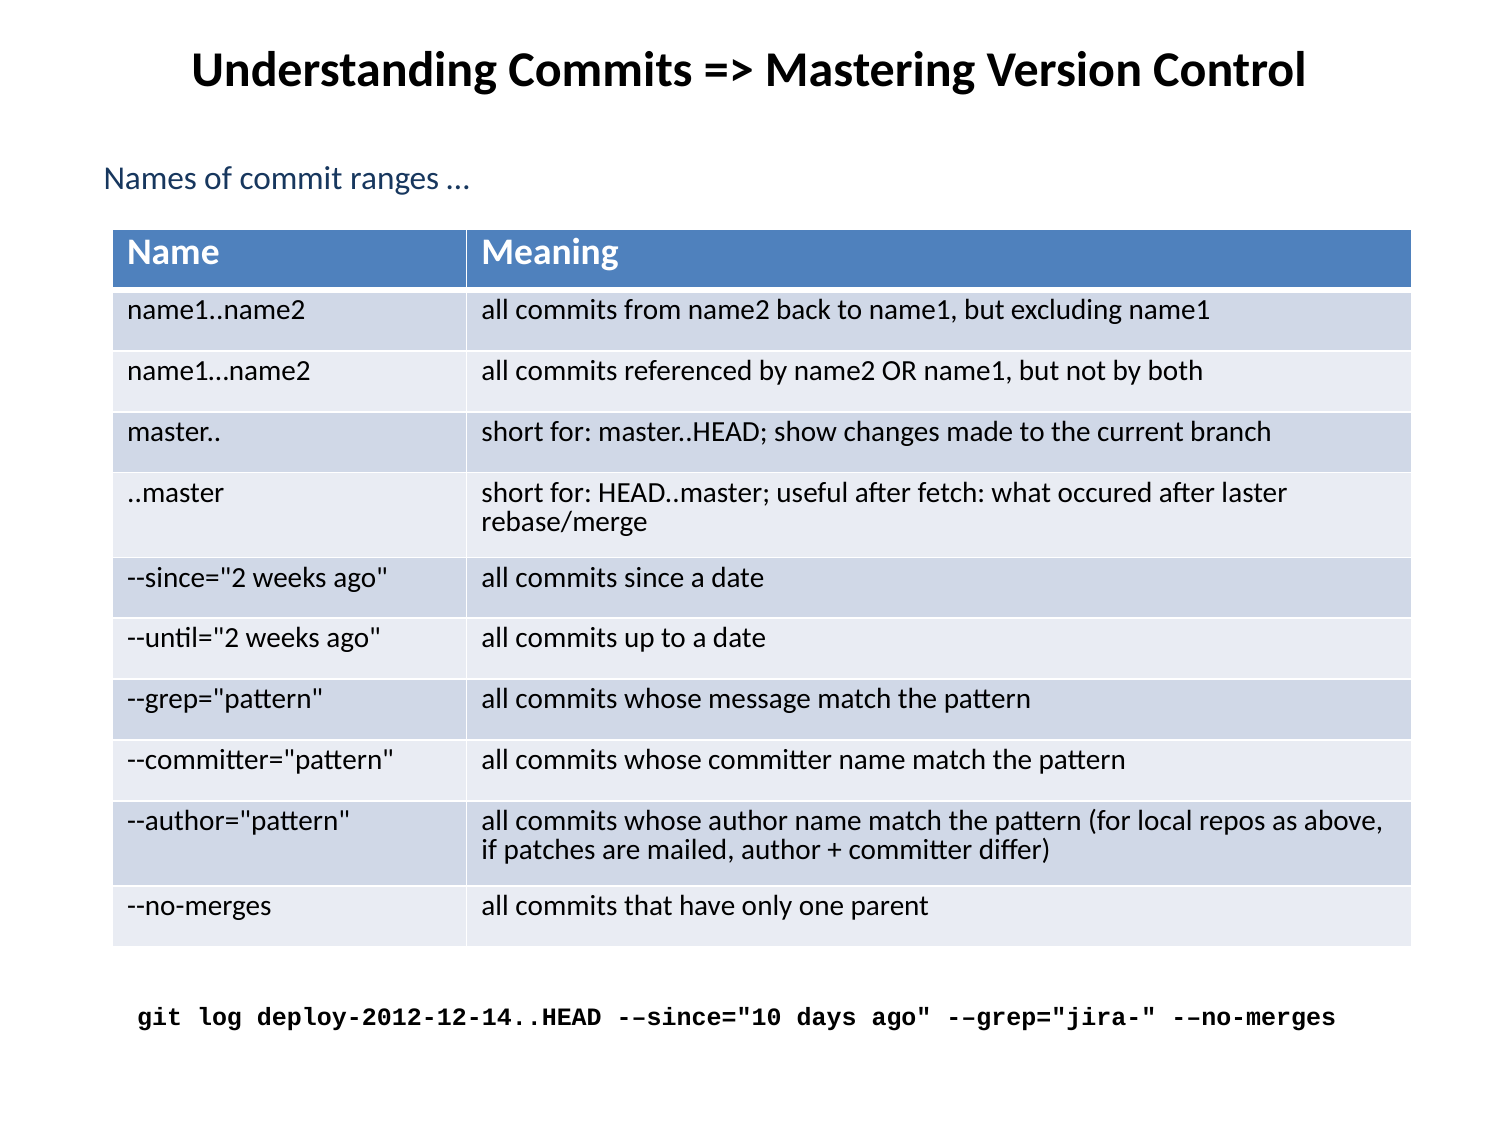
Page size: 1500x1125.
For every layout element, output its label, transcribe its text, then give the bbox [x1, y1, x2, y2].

table_cell --until="2 weeks ago" [113, 619, 466, 678]
table_cell --no-merges [113, 887, 466, 946]
text_box git log deploy-2012-12-14..HEAD -–since="10 days ago" -–grep="jira-" -–no-merges [122, 992, 1353, 1038]
table_cell all commits referenced by name2 OR name1, but not by both [467, 352, 1411, 411]
table_cell --grep="pattern" [113, 680, 466, 739]
table_cell name1…name2 [113, 352, 466, 411]
table_cell all commits whose message match the pattern [467, 680, 1411, 739]
table_cell short for: HEAD..master; useful after fetch: what occured after laster rebase/merge [467, 473, 1411, 557]
table_cell ..master [113, 473, 466, 557]
table_cell all commits since a date [467, 558, 1411, 617]
table_cell all commits up to a date [467, 619, 1411, 678]
subtitle Names of commit ranges … [88, 149, 1447, 817]
table_cell all commits whose committer name match the pattern [467, 741, 1411, 800]
table_cell short for: master..HEAD; show changes made to the current branch [467, 413, 1411, 472]
table_cell all commits whose author name match the pattern (for local repos as above, if patches are mailed, author + committer differ) [467, 802, 1411, 885]
table_cell all commits that have only one parent [467, 887, 1411, 946]
title Understanding Commits => Mastering Version Control [41, 19, 1458, 114]
table_cell --author="pattern" [113, 802, 466, 885]
table_cell --since="2 weeks ago" [113, 558, 466, 617]
table_cell master.. [113, 413, 466, 472]
table_cell name1..name2 [113, 293, 466, 350]
table_cell all commits from name2 back to name1, but excluding name1 [467, 293, 1411, 350]
table_cell --committer="pattern" [113, 741, 466, 800]
table_header Meaning [467, 230, 1411, 287]
table_header Name [113, 230, 466, 287]
